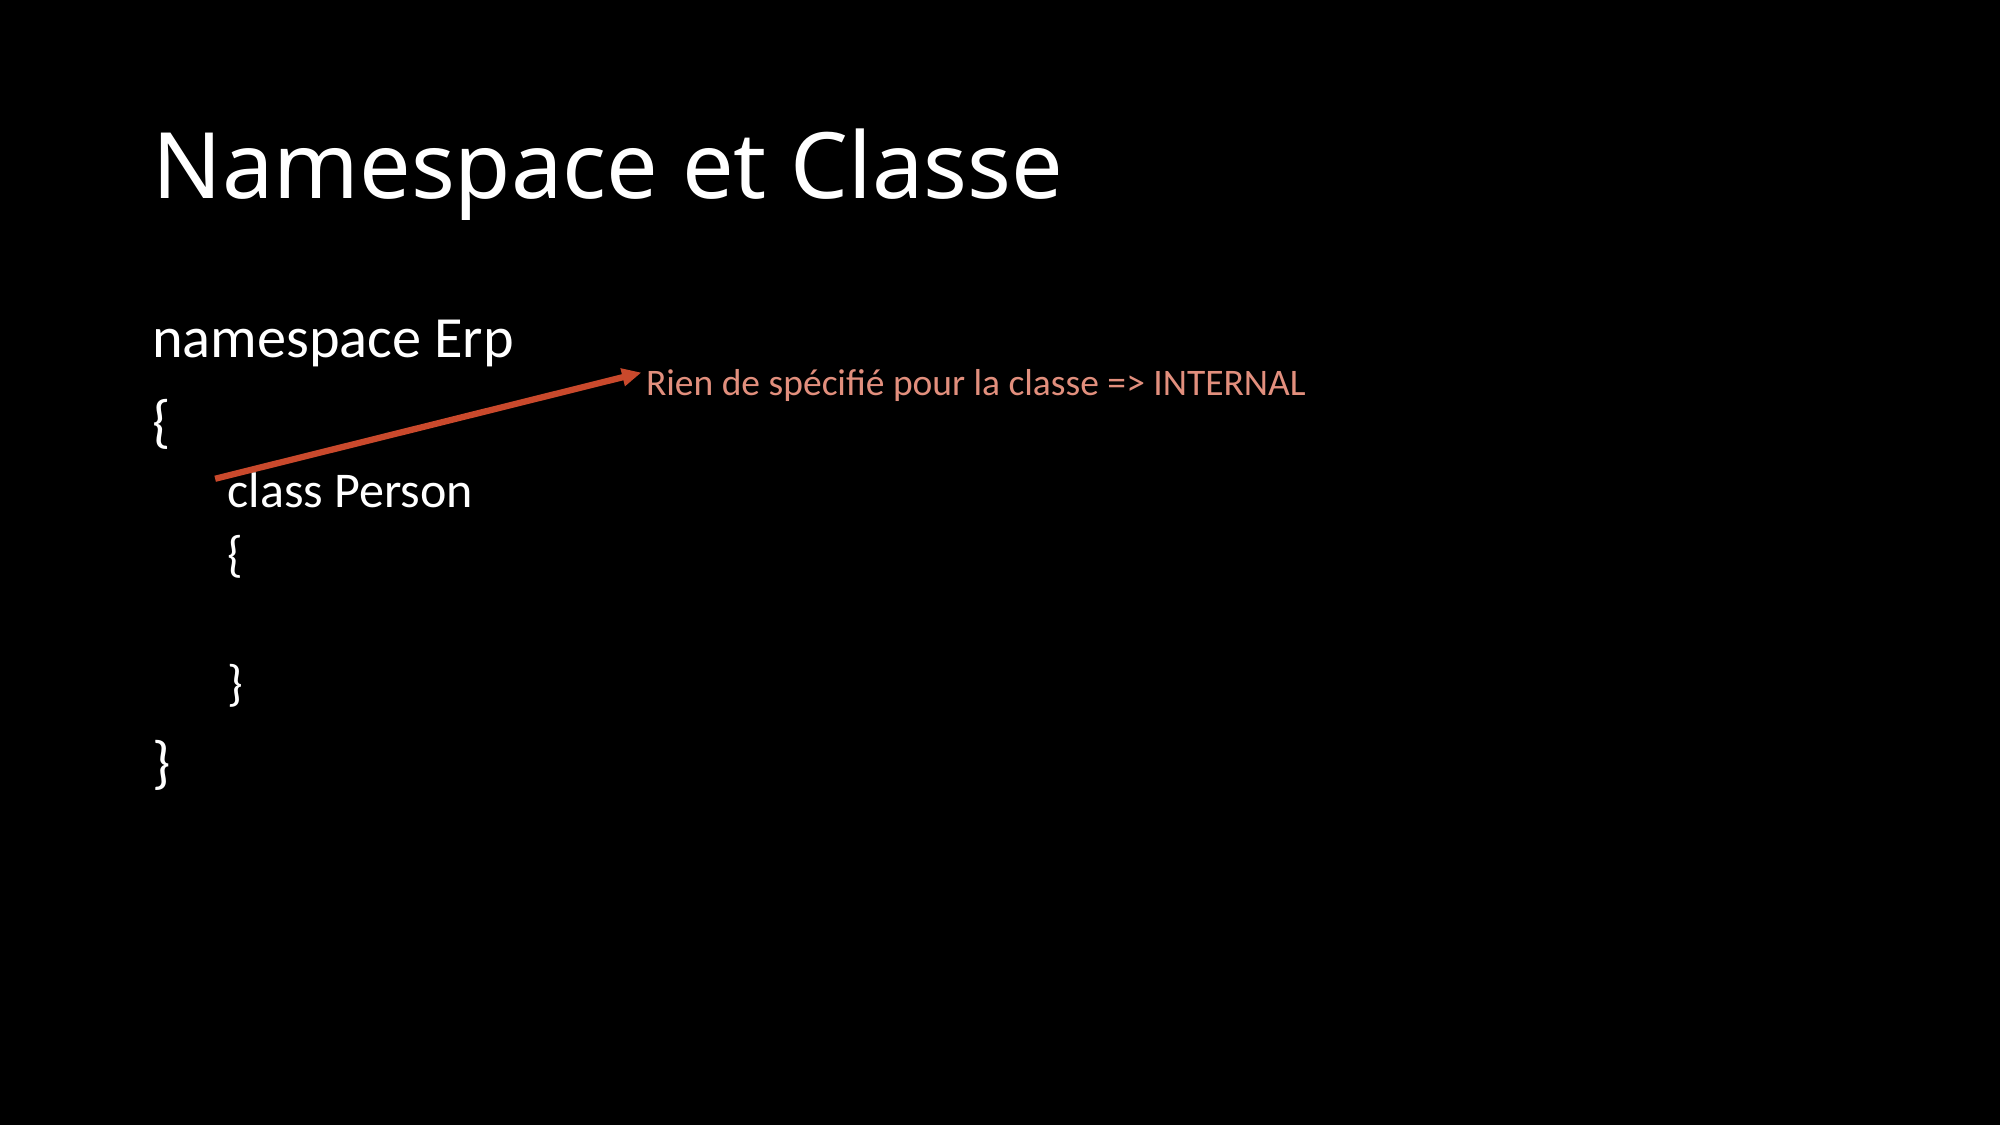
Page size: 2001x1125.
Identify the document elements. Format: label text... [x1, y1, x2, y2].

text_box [215, 372, 641, 479]
text_box Rien de spécifié pour la classe => INTERNAL [631, 350, 1322, 411]
title Namespace et Classe [137, 59, 1863, 278]
list namespace Erp { class Person { } } [137, 299, 1863, 1014]
